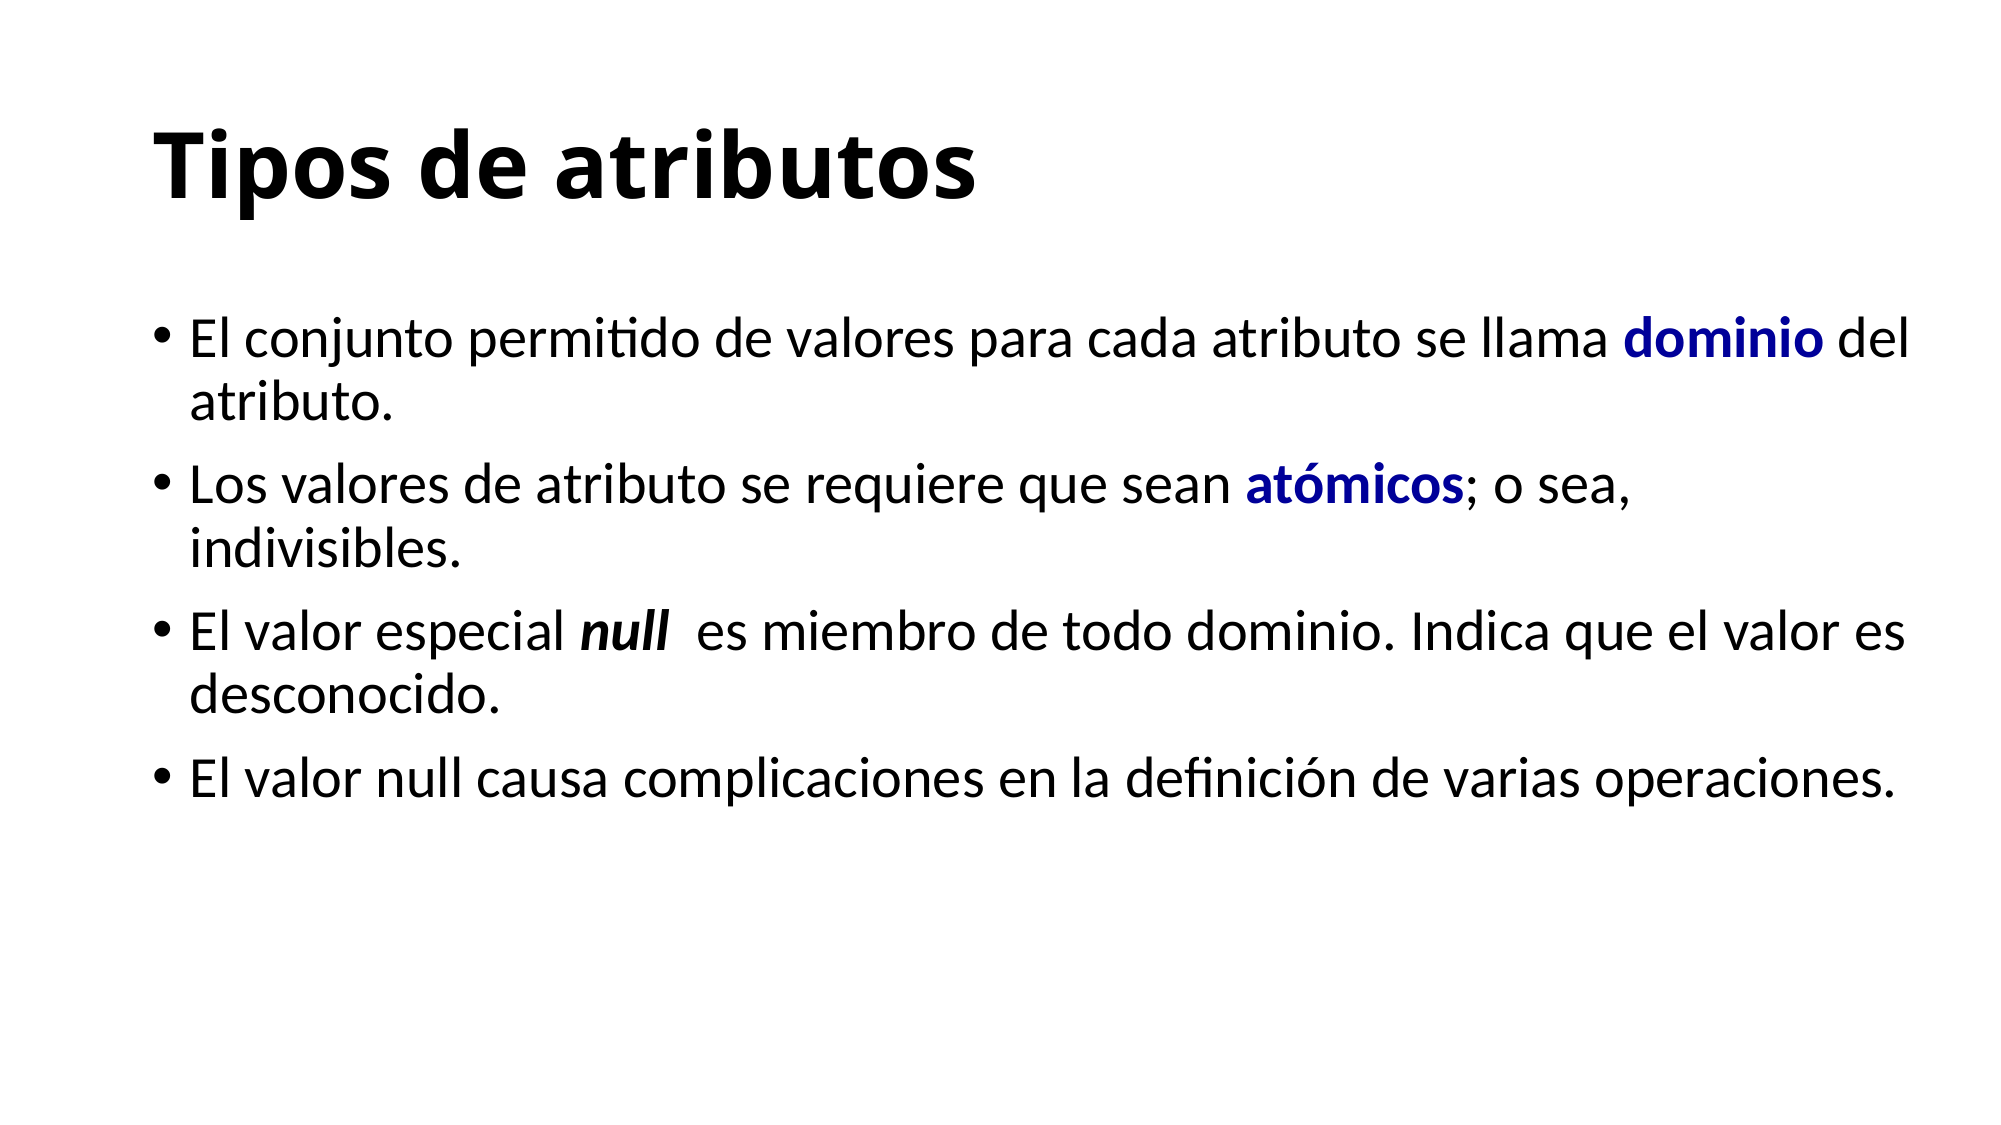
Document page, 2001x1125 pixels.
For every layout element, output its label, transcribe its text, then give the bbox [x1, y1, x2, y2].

title Tipos de atributos [137, 59, 1863, 278]
list El conjunto permitido de valores para cada atributo se llama dominio del atributo. Los valores de atributo se requiere que sean atómicos; o sea, indivisibles. El valor especial null es miembro de todo dominio. Indica que el valor es desconocido. El valor null causa complicaciones en la definición de varias operaciones. [137, 299, 1928, 1014]
